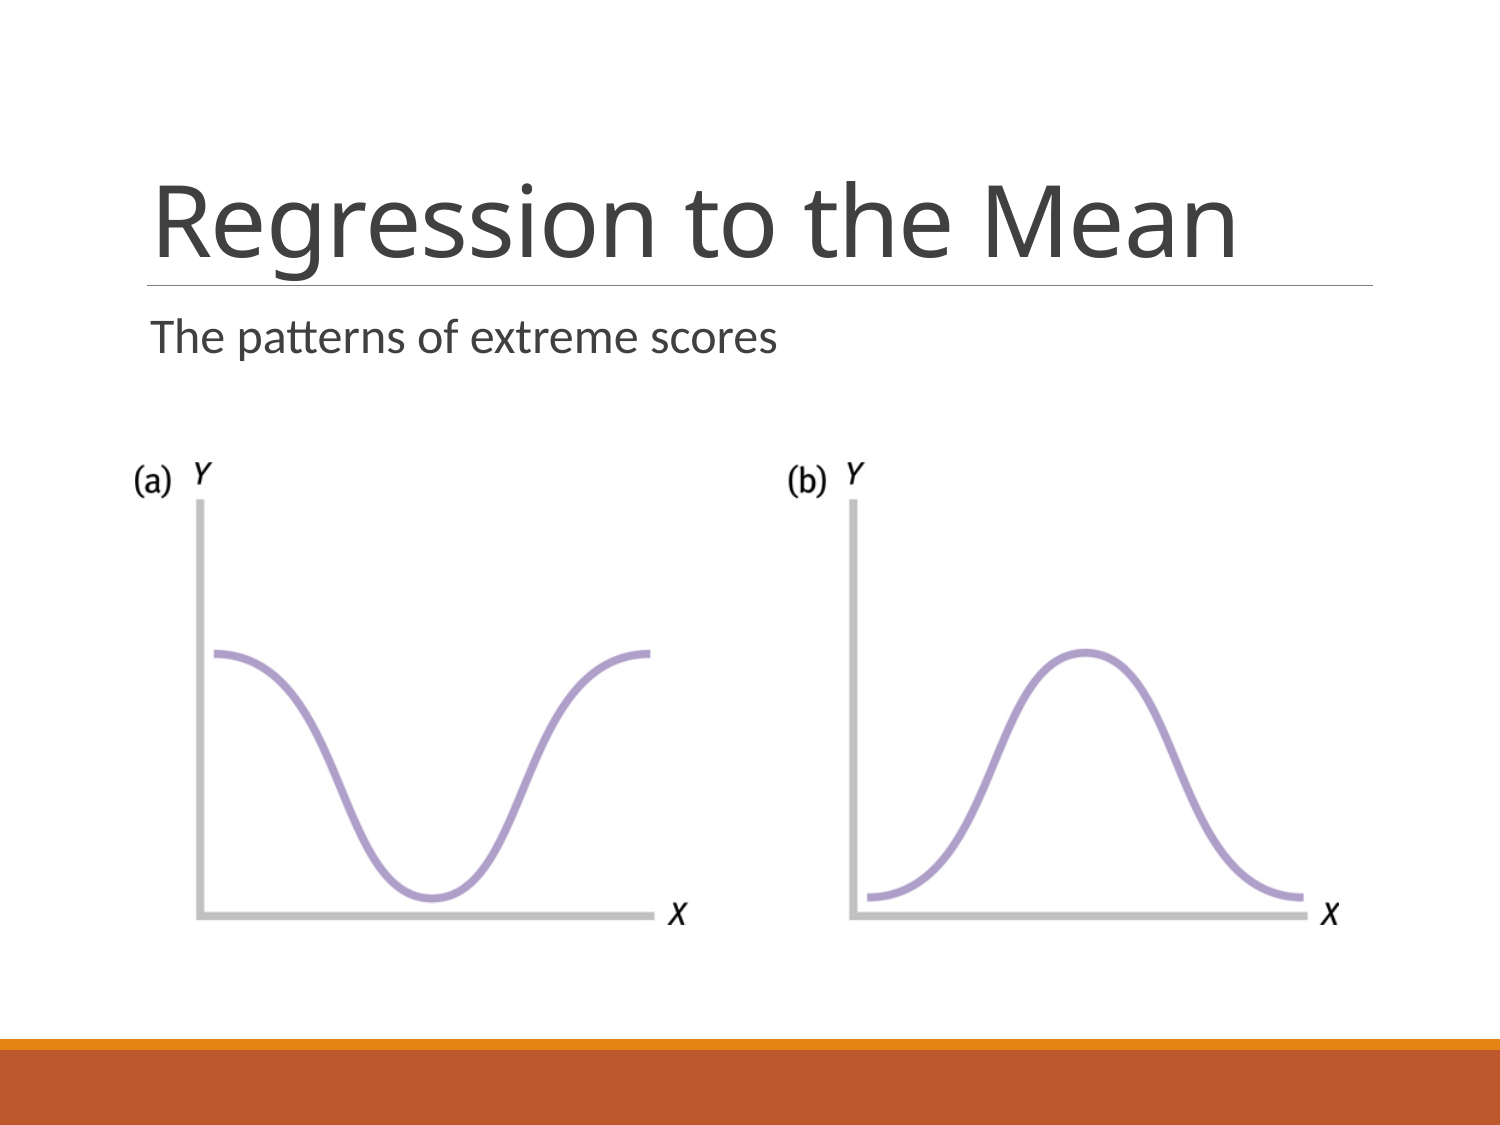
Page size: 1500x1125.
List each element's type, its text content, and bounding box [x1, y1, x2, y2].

picture [134, 461, 1340, 926]
list The patterns of extreme scores [135, 302, 1373, 963]
title Regression to the Mean [135, 47, 1373, 285]
